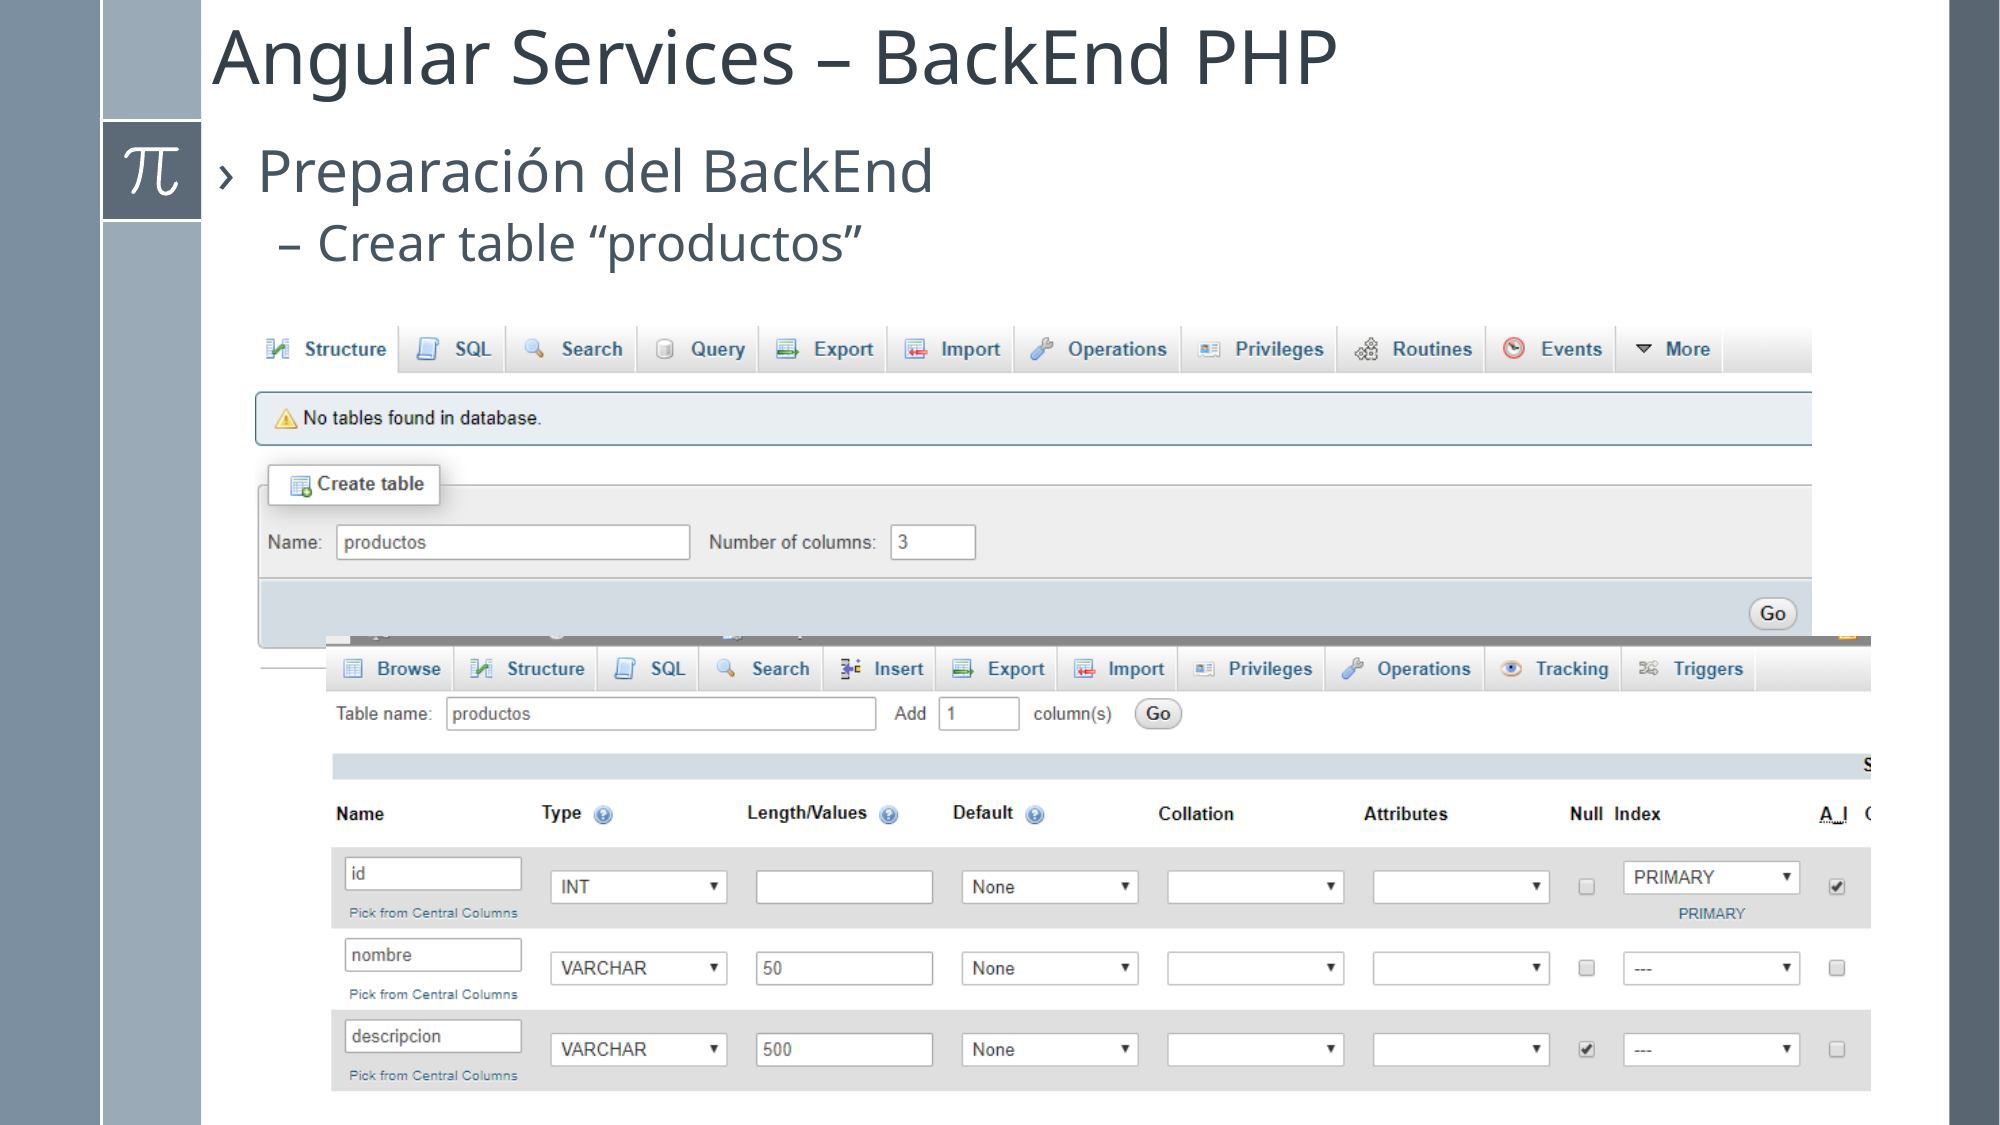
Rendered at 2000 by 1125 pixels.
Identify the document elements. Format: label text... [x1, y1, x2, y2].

title Angular Services – BackEnd PHP [197, 0, 1803, 109]
picture [255, 326, 1872, 1095]
list Preparación del BackEnd Crear table “productos” [202, 135, 1927, 313]
